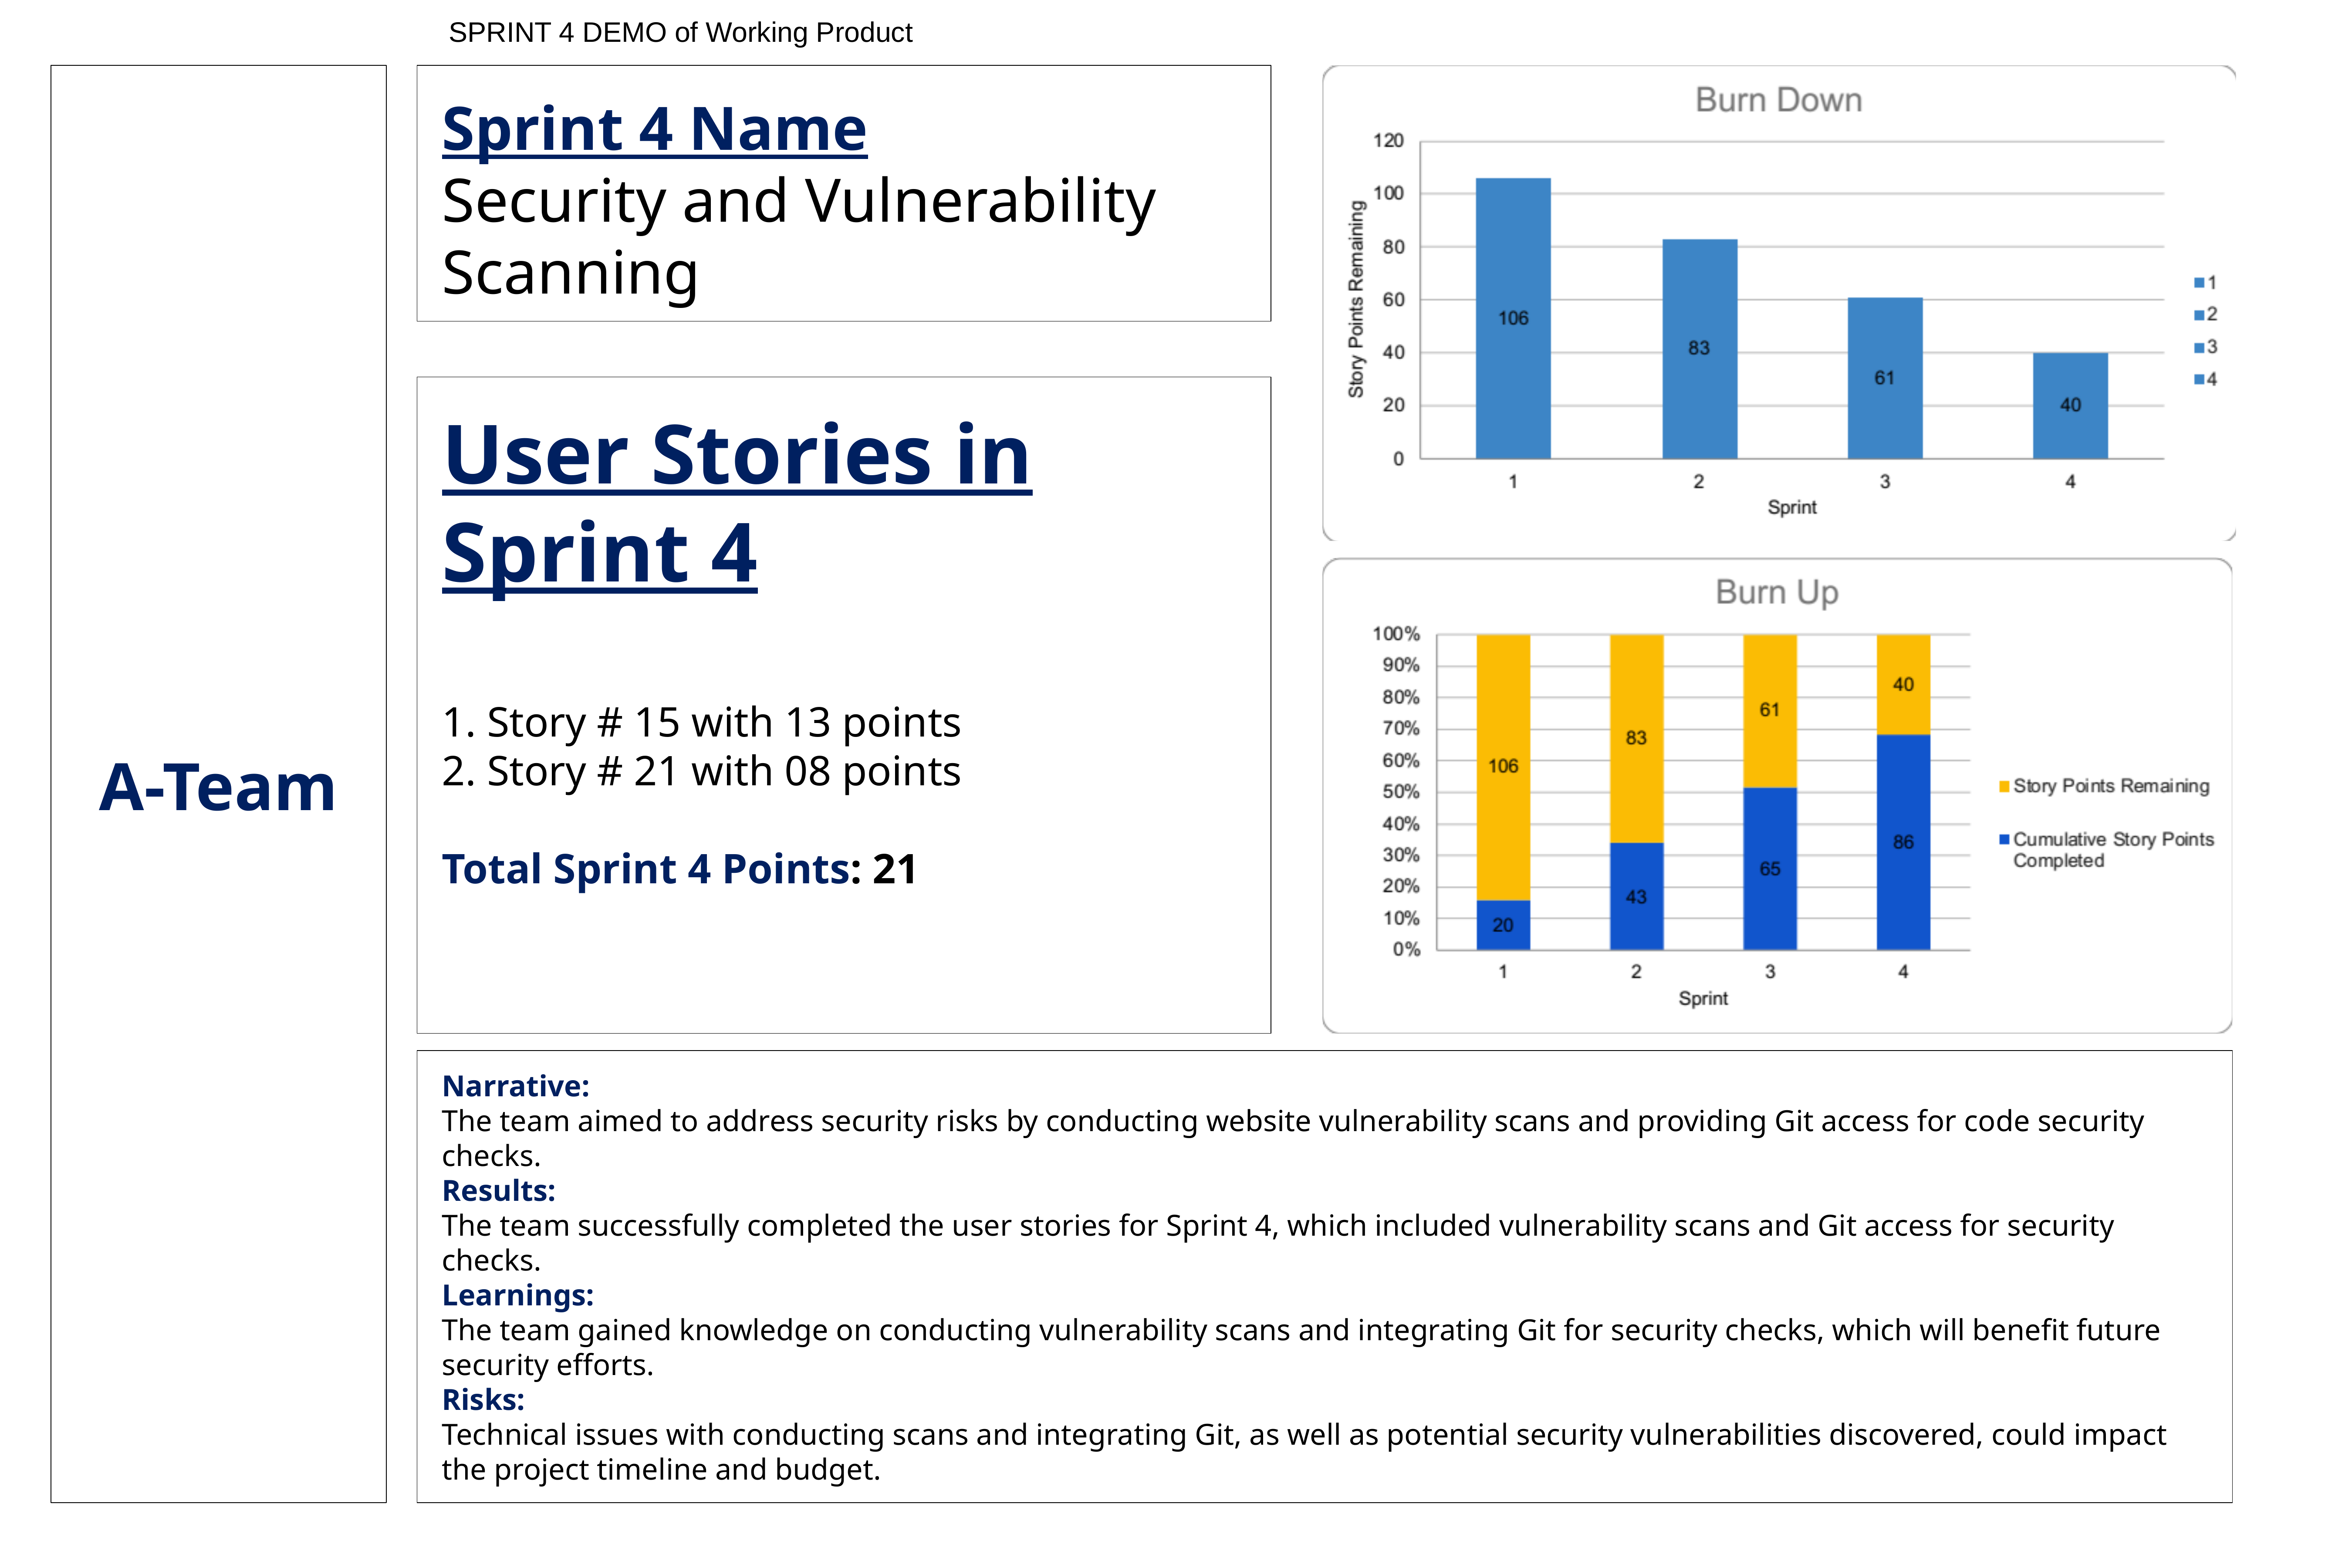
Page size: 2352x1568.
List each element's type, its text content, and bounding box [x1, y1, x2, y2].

picture [1322, 558, 2233, 1034]
text_box SPRINT 4 DEMO of Working Product [442, 7, 1828, 58]
title Narrative: The team aimed to address security risks by conducting website vulnerability scans and providing Git access for code security checks. Results: The team successfully completed the user stories for Sprint 4, which included vulnerability scans and Git access for security checks. Learnings: The team gained knowledge on conducting vulnerability scans and integrating Git for security checks, which will benefit future security efforts. Risks: Technical issues with conducting scans and integrating Git, as well as potential security vulnerabilities discovered, could impact the project timeline and budget. [417, 1050, 2233, 1503]
picture [1322, 65, 2236, 541]
title A-Team [51, 65, 386, 1503]
title User Stories in Sprint 4 1. Story # 15 with 13 points 2. Story # 21 with 08 points Total Sprint 4 Points: 21 [417, 377, 1271, 1034]
title Sprint 4 Name Security and Vulnerability Scanning [417, 65, 1271, 321]
